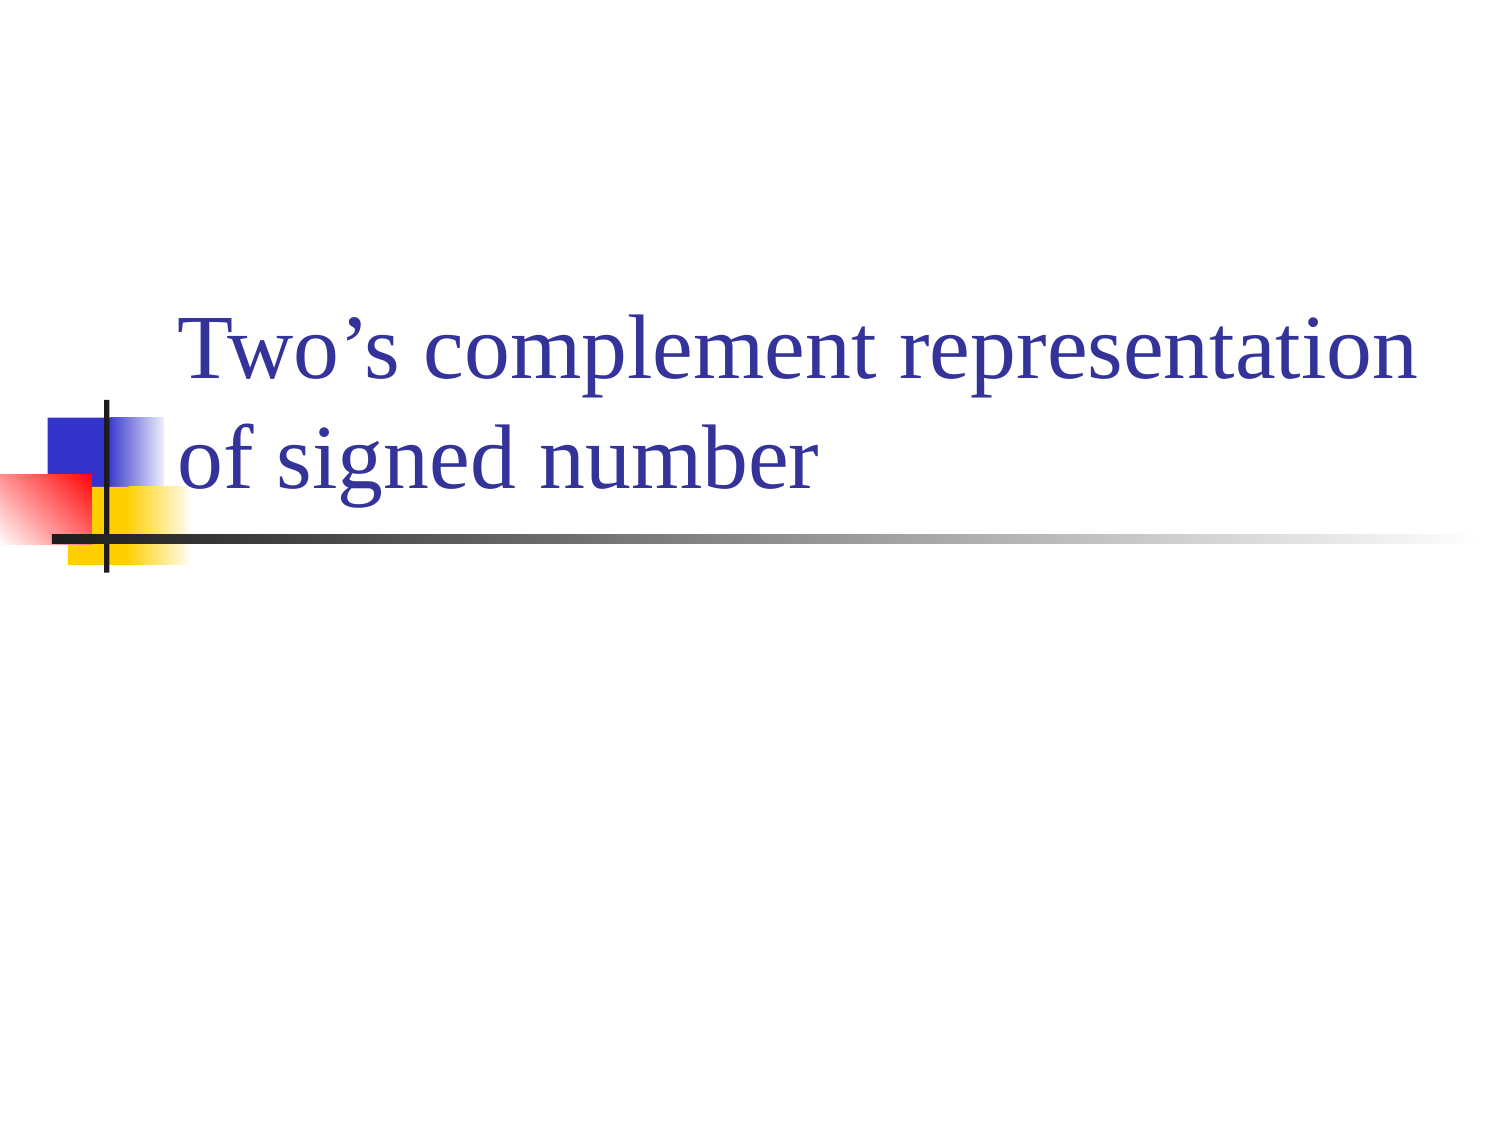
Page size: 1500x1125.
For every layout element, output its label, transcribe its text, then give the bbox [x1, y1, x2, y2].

title Two’s complement representation of signed number [162, 275, 1438, 515]
